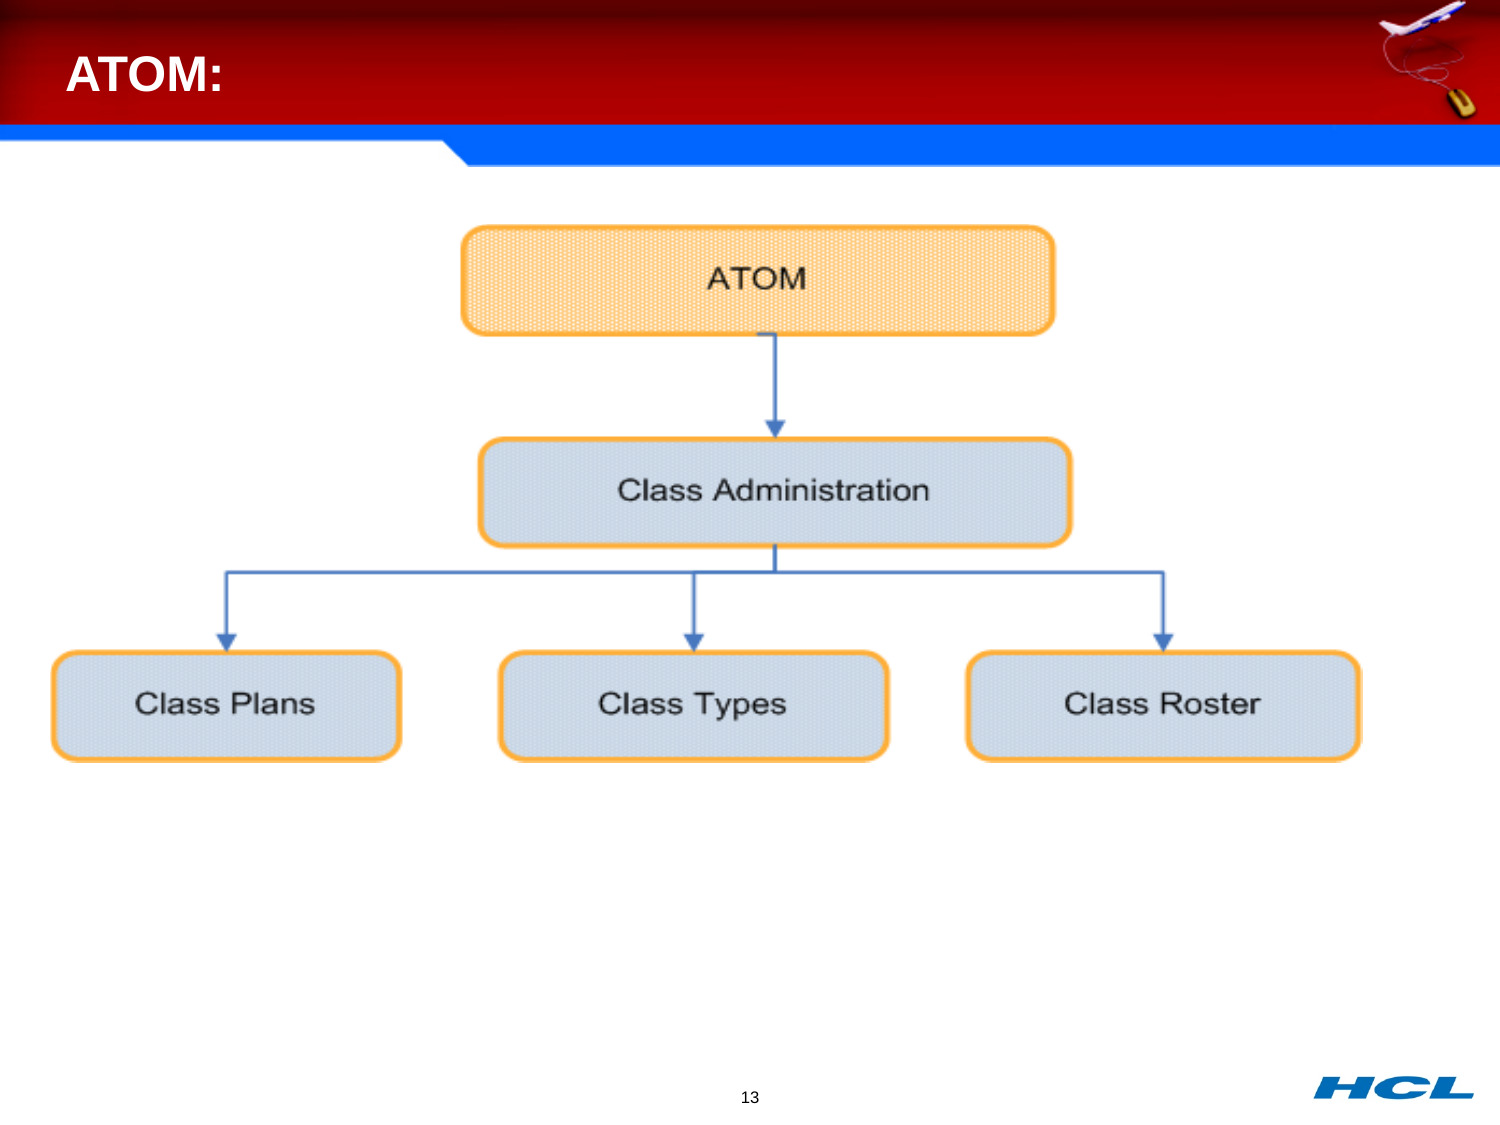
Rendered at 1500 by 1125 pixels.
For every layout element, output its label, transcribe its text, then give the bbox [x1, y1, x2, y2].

picture [0, 0, 1500, 167]
title ATOM: [49, 2, 1451, 141]
picture [1312, 1074, 1475, 1103]
picture [49, 224, 1363, 763]
slide_number 13 [574, 1074, 926, 1115]
